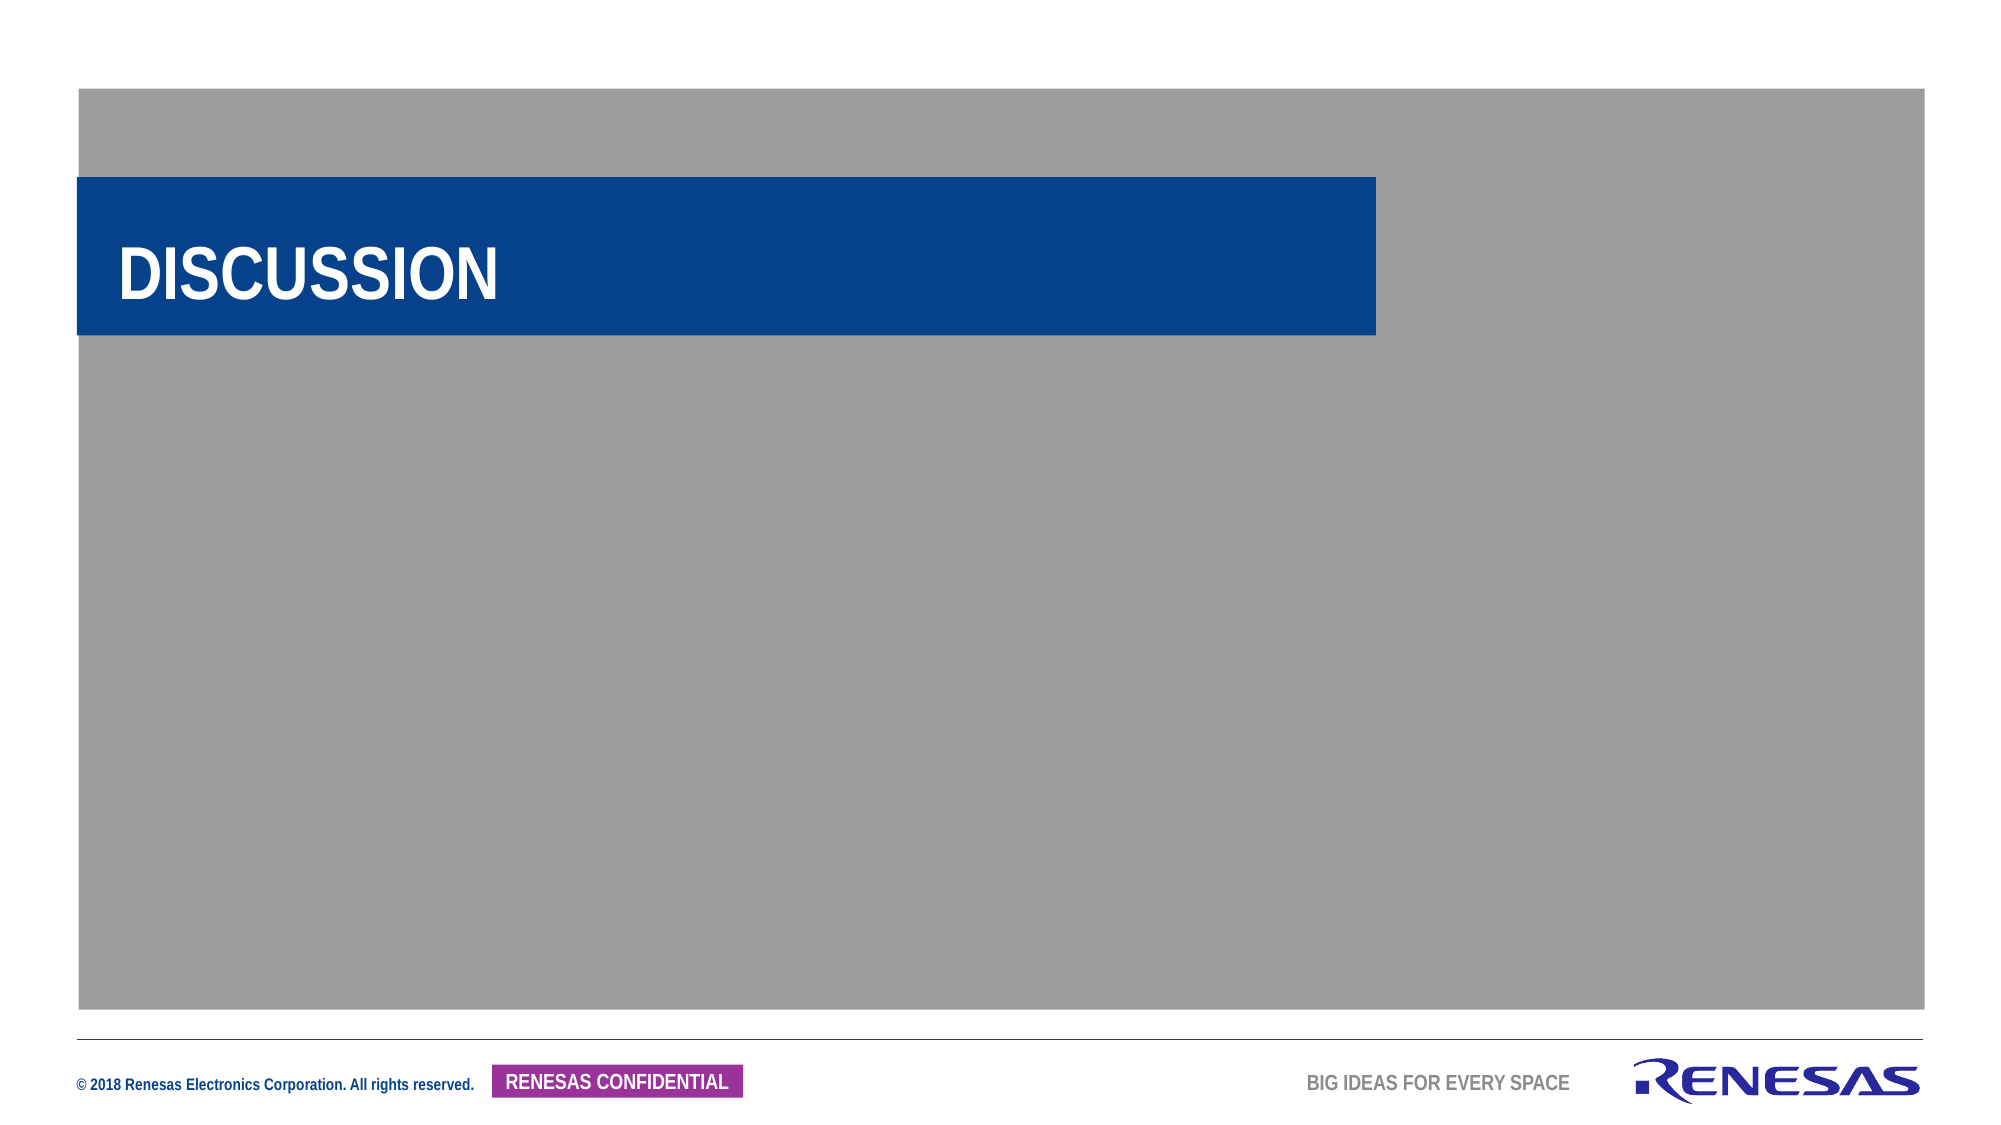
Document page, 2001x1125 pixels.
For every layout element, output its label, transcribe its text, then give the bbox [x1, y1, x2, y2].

list Discussion [76, 177, 1376, 336]
picture [1631, 1056, 1923, 1106]
